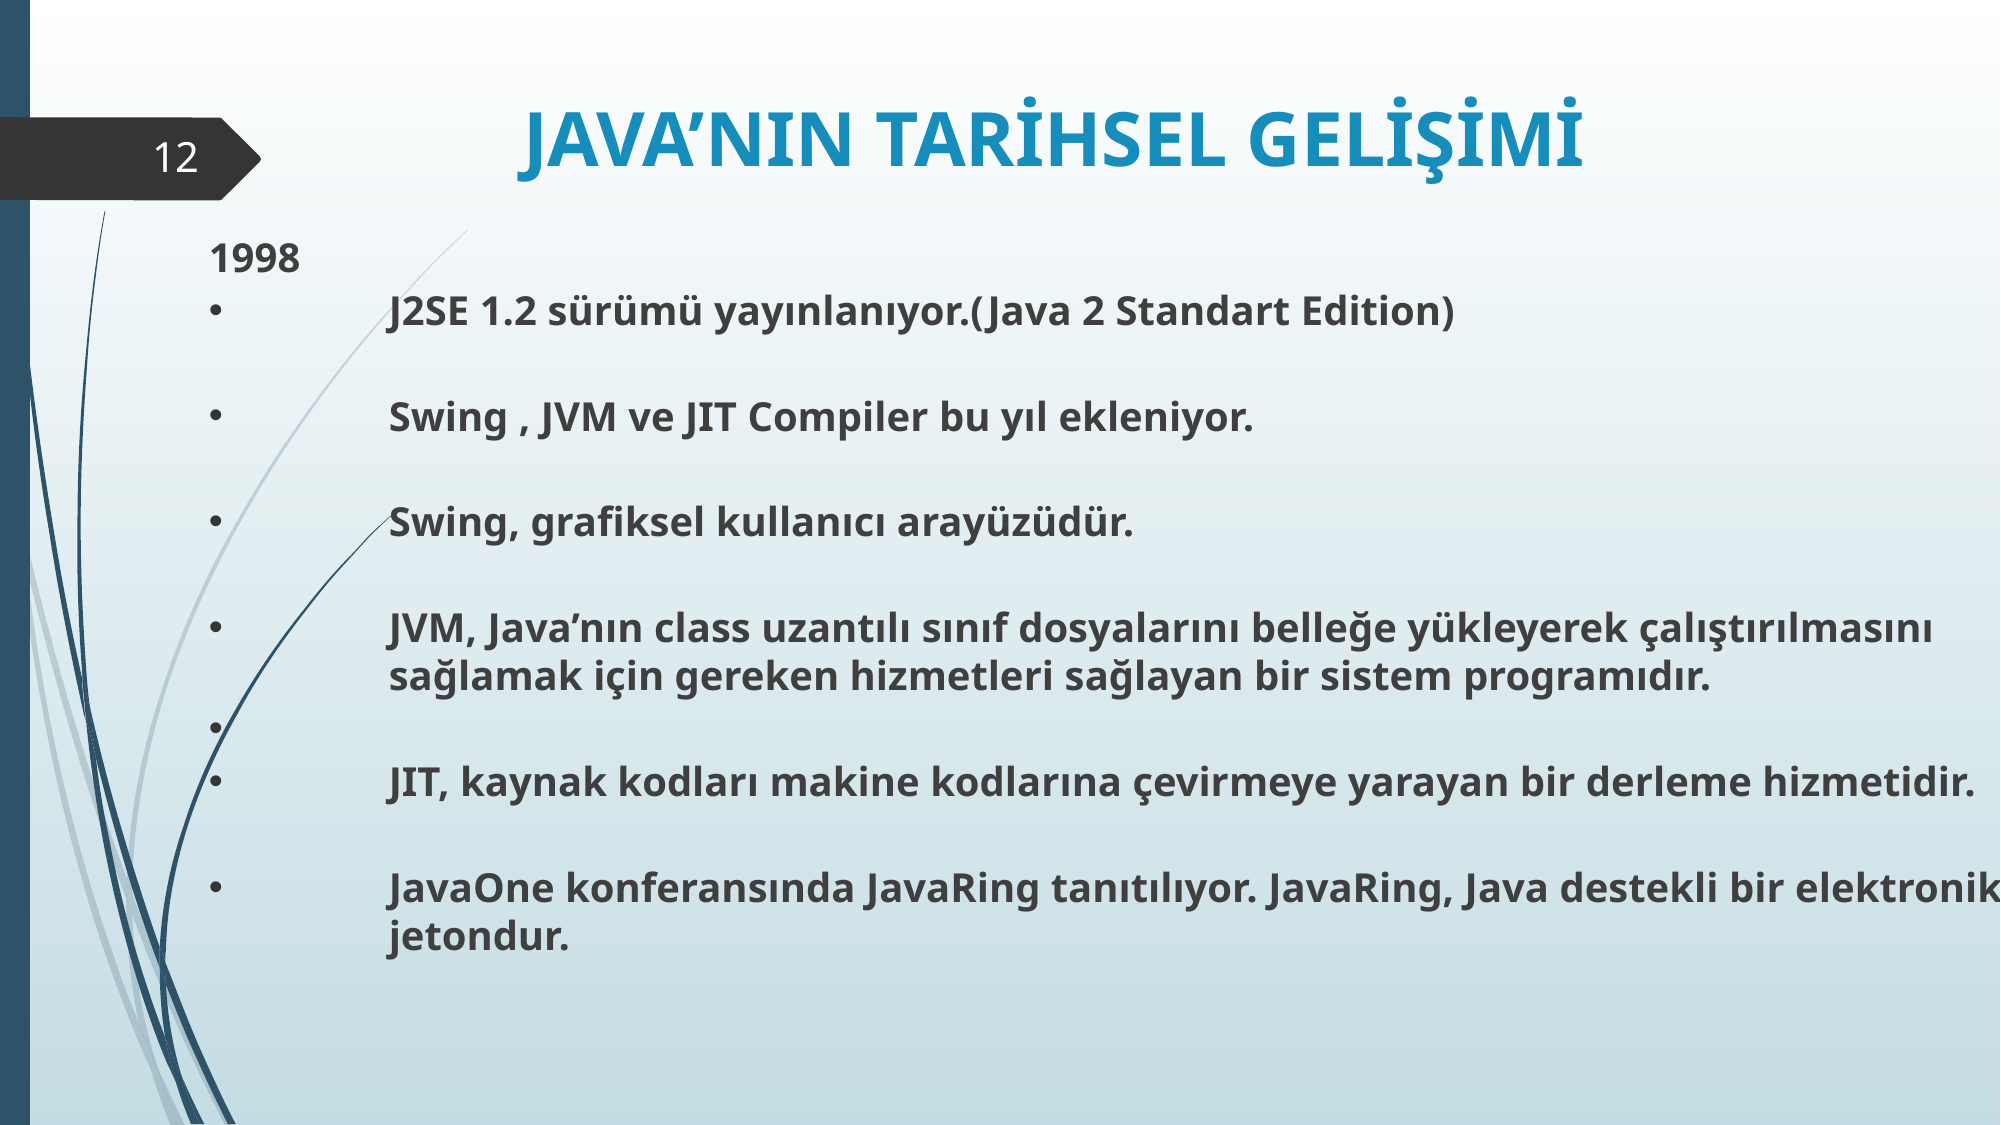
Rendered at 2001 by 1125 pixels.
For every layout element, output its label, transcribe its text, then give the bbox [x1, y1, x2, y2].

title JAVA’NIN TARİHSEL GELİŞİMİ [323, 84, 1786, 224]
text_box 1998 J2SE 1.2 sürümü yayınlanıyor.(Java 2 Standart Edition) Swing , JVM ve JIT Compiler bu yıl ekleniyor. Swing, grafiksel kullanıcı arayüzüdür. JVM, Java’nın class uzantılı sınıf dosyalarını belleğe yükleyerek çalıştırılmasını sağlamak için gereken hizmetleri sağlayan bir sistem programıdır. JIT, kaynak kodları makine kodlarına çevirmeye yarayan bir derleme hizmetidir. JavaOne konferansında JavaRing tanıtılıyor. JavaRing, Java destekli bir elektronik jetondur. [193, 224, 2000, 1125]
slide_number 12 [87, 129, 216, 190]
